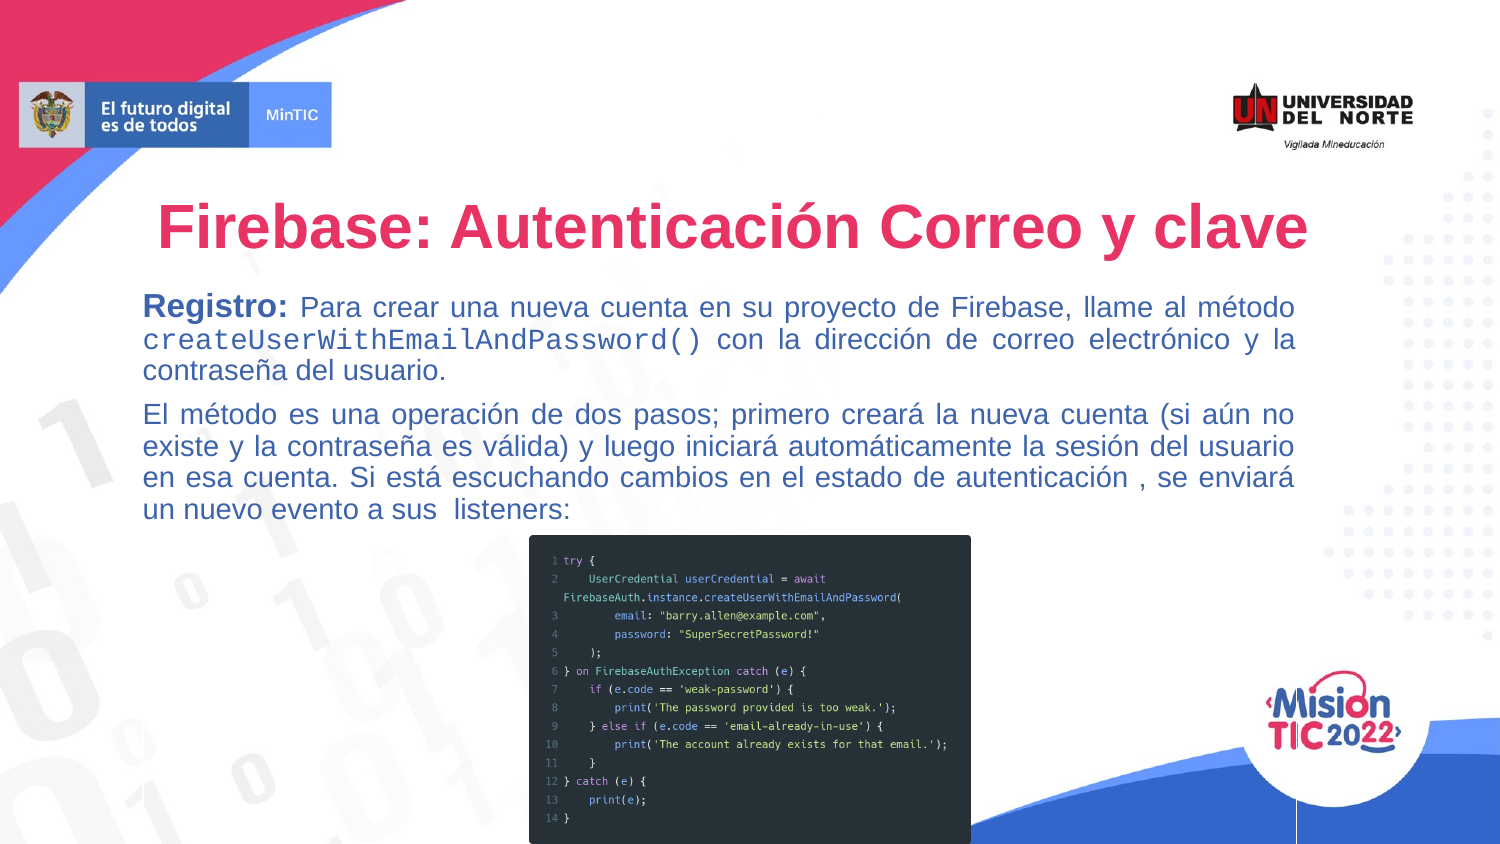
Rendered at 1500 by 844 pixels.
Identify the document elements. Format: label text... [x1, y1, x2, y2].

picture [529, 535, 971, 844]
title Firebase: Autenticación Correo y clave [145, 165, 1378, 267]
list Registro: Para crear una nueva cuenta en su proyecto de Firebase, llame al método createUserWithEmailAndPassword() con la dirección de correo electrónico y la contraseña del usuario. El método es una operación de dos pasos; primero creará la nueva cuenta (si aún no existe y la contraseña es válida) y luego iniciará automáticamente la sesión del usuario en esa cuenta. Si está escuchando cambios en el estado de autenticación , se enviará un nuevo evento a sus listeners: [142, 282, 1297, 844]
picture [0, 0, 1500, 844]
